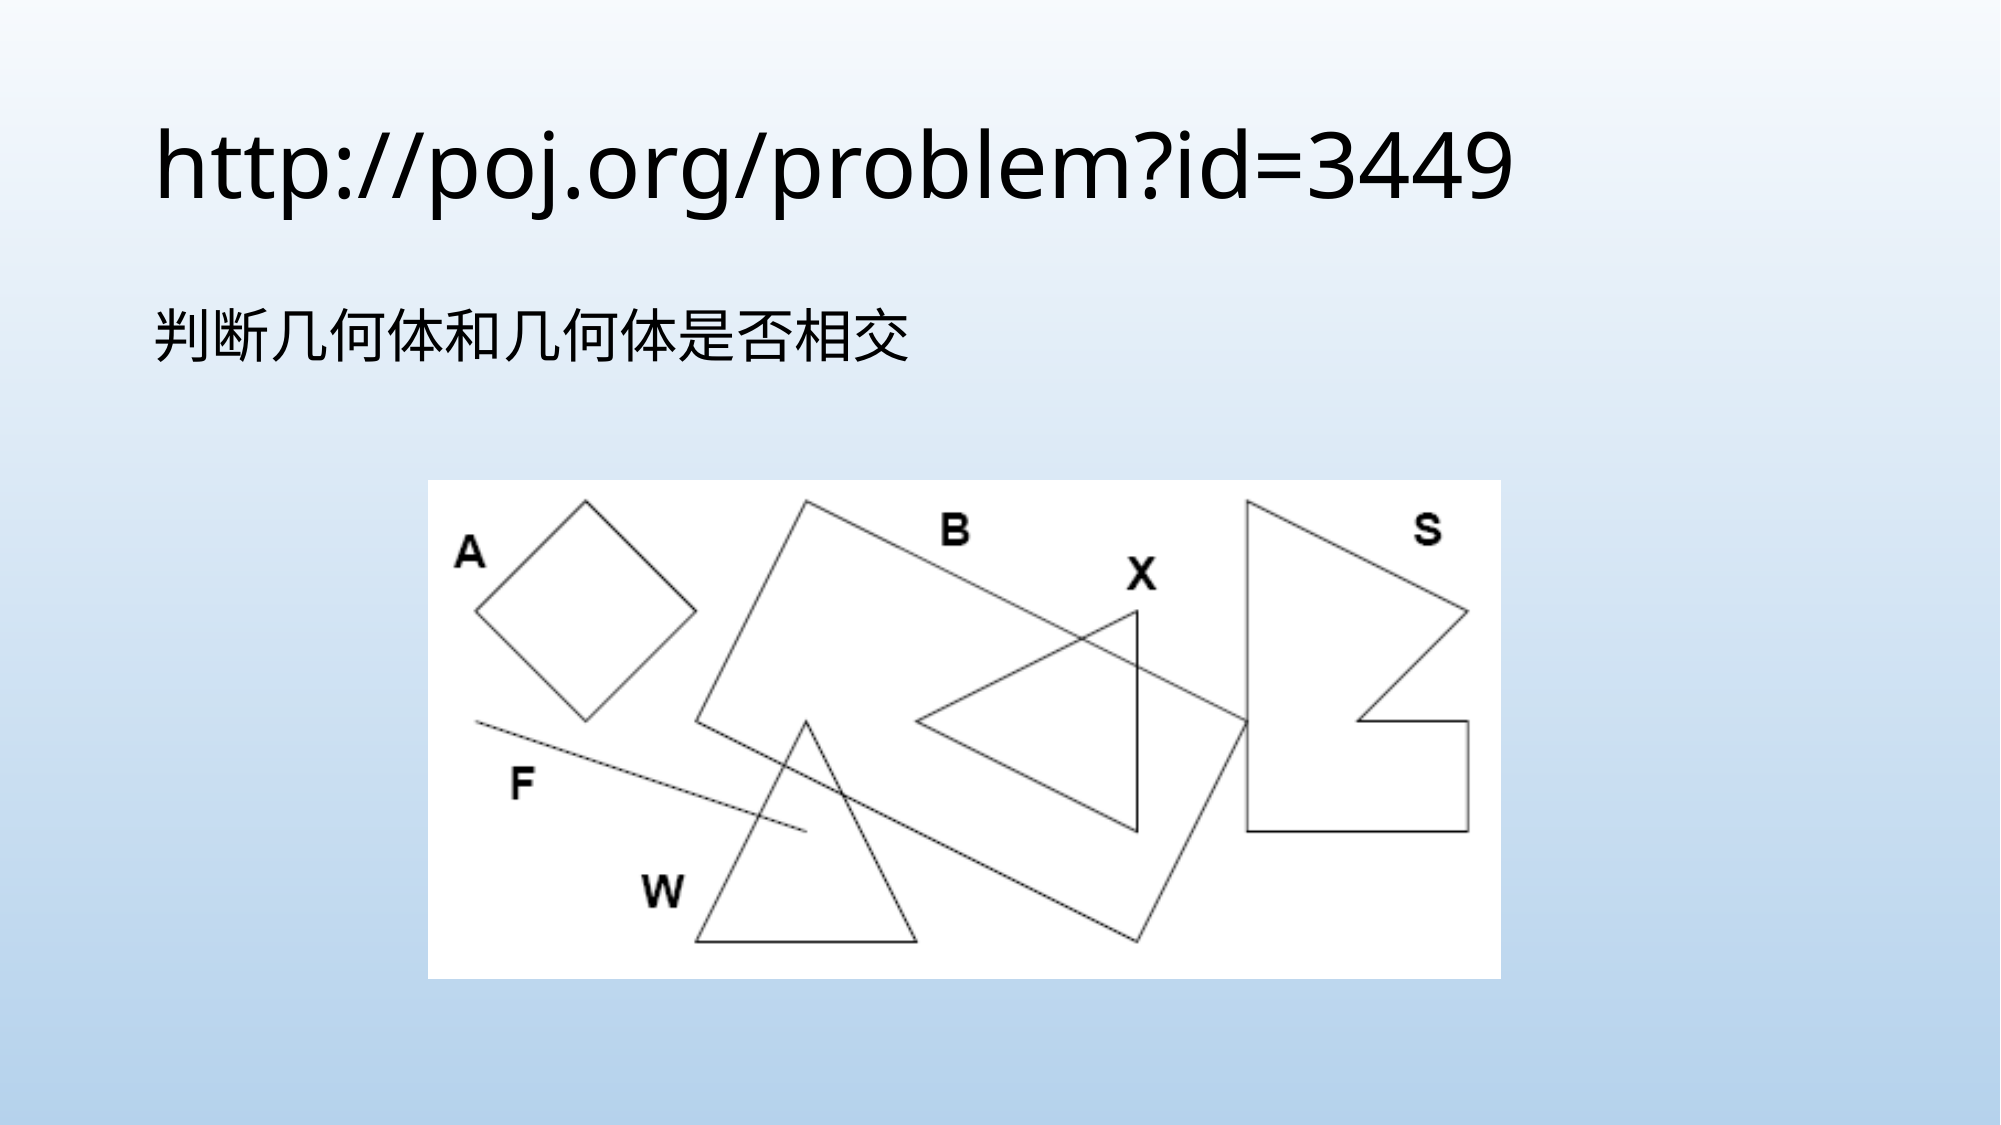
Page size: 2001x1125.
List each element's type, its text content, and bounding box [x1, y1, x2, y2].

list 判断几何体和几何体是否相交 [138, 299, 1864, 1014]
picture [428, 480, 1501, 979]
title http://poj.org/problem?id=3449 [138, 60, 1864, 278]
